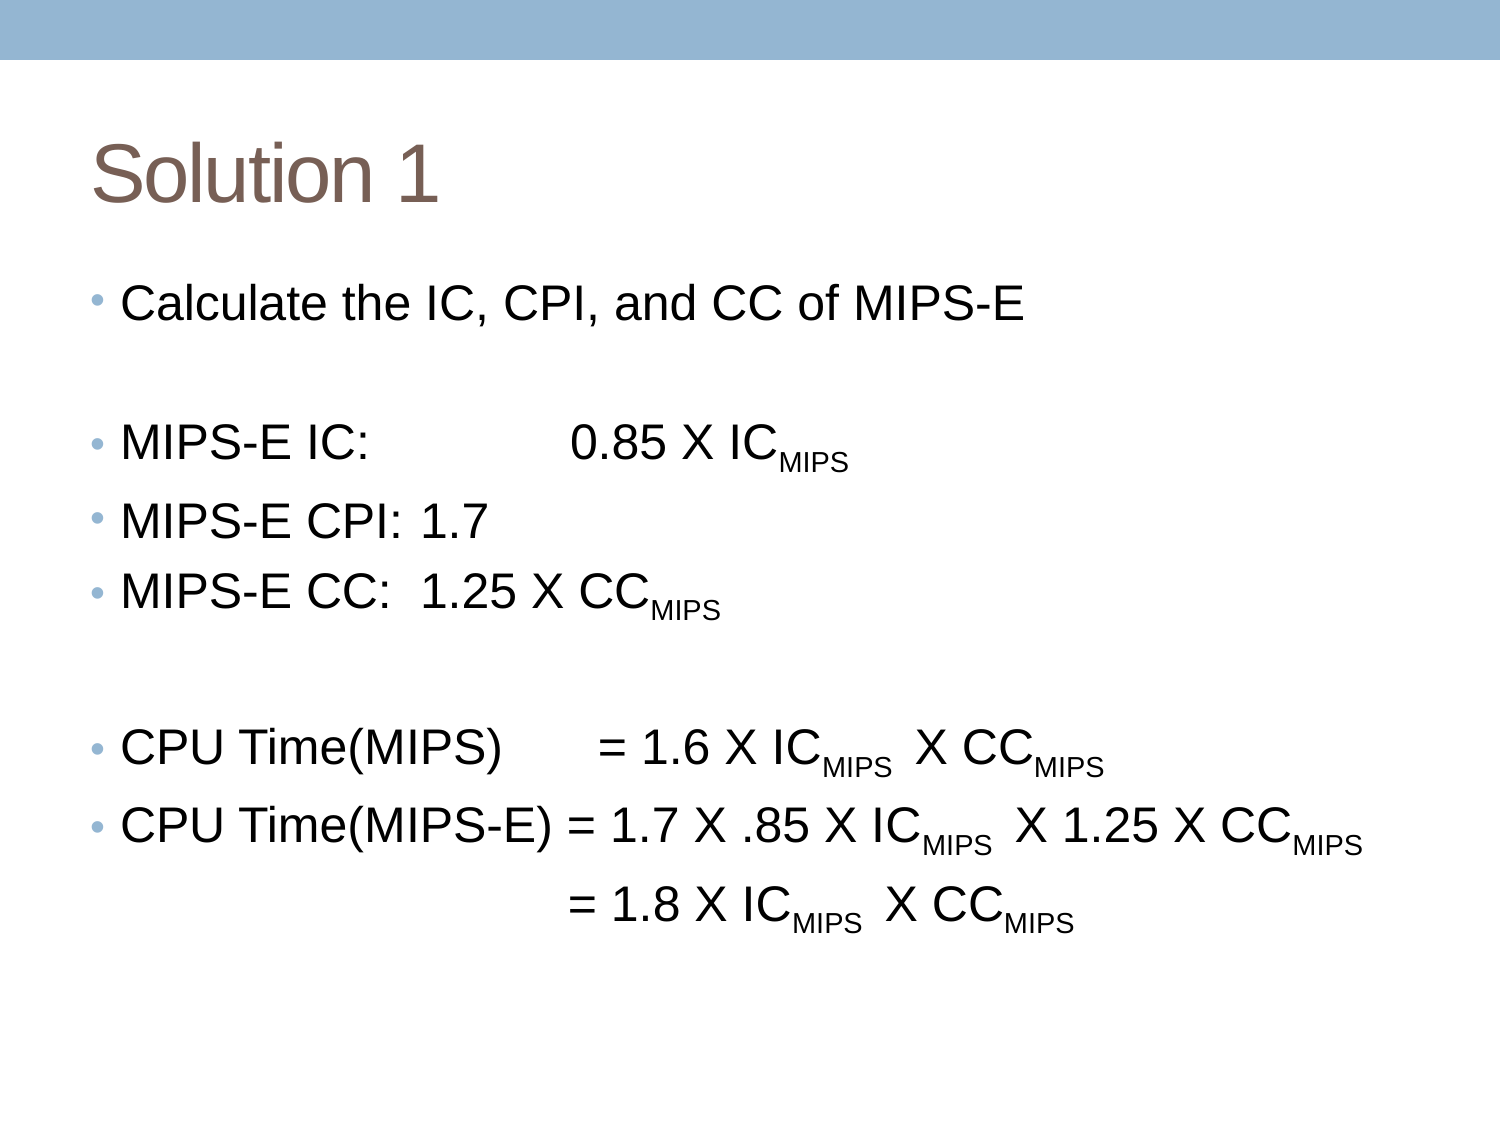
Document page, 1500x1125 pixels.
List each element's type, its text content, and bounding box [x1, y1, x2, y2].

list Calculate the IC, CPI, and CC of MIPS-E MIPS-E IC: 0.85 X ICMIPS MIPS-E CPI: 1.7 MIPS-E CC: 1.25 X CCMIPS CPU Time(MIPS) = 1.6 X ICMIPS X CCMIPS CPU Time(MIPS-E) = 1.7 X .85 X ICMIPS X 1.25 X CCMIPS = 1.8 X ICMIPS X CCMIPS [75, 262, 1425, 1063]
title Solution 1 [75, 87, 1425, 250]
